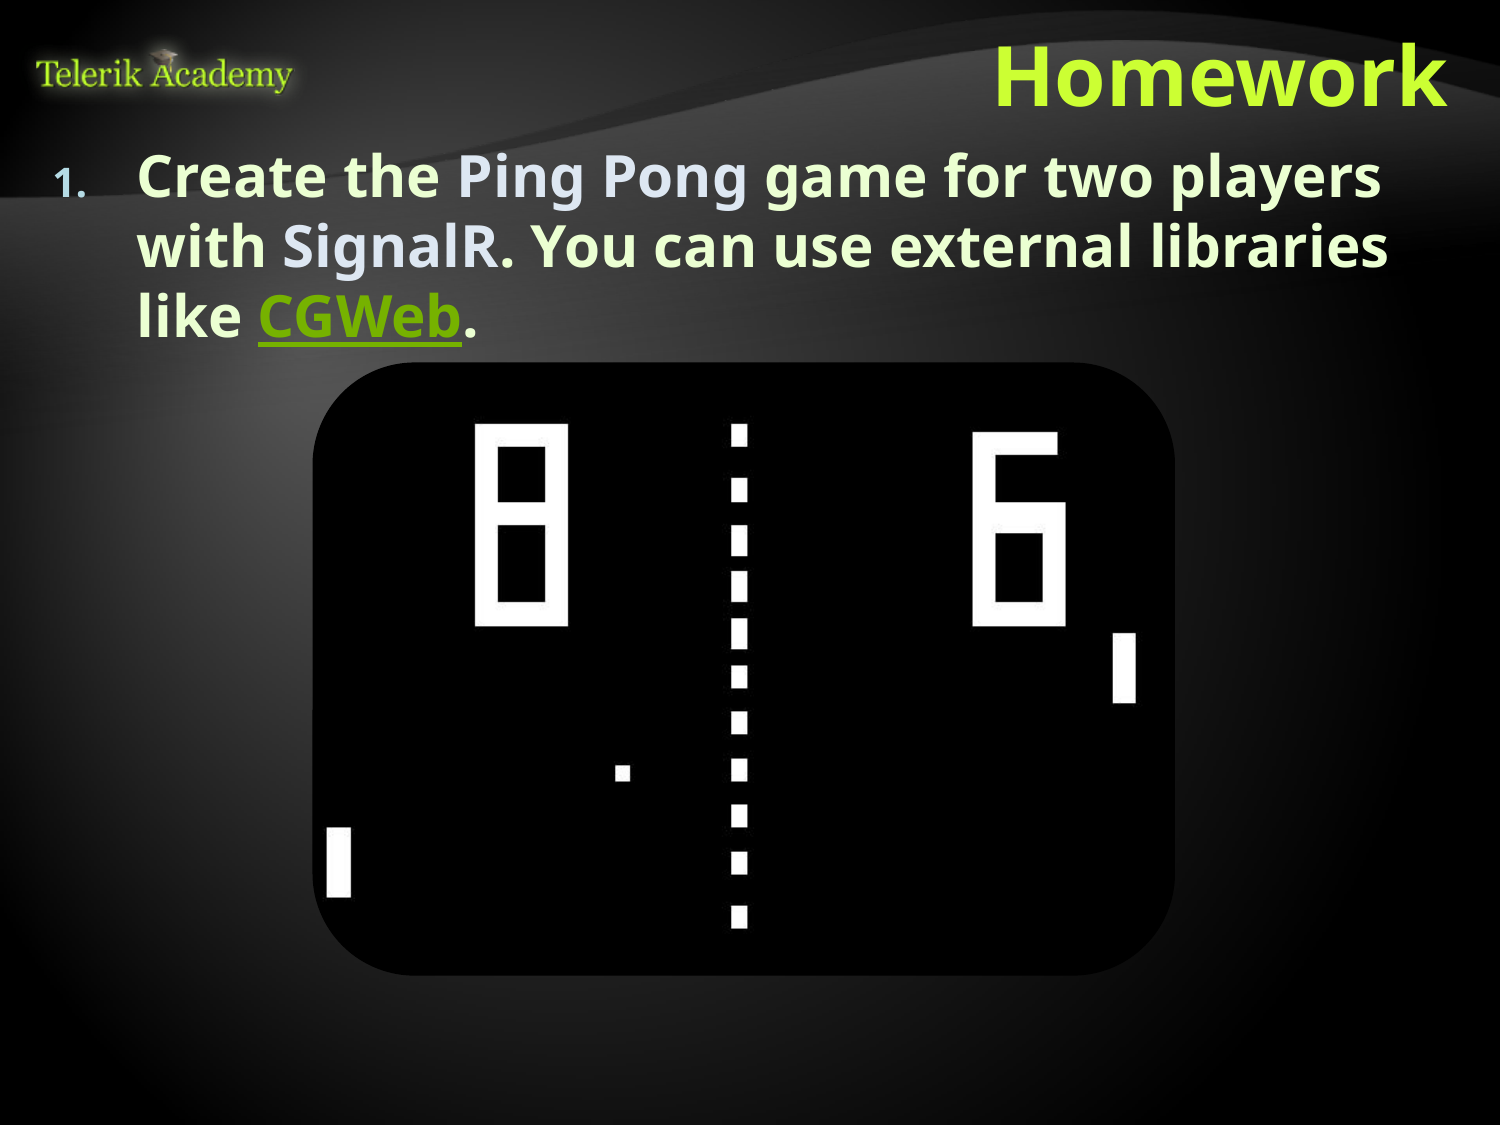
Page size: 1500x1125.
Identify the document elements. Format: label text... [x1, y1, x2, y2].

list Create the Ping Pong game for two players with SignalR. You can use external libraries like CGWeb. [37, 132, 1463, 1083]
title Homework [300, 12, 1463, 132]
picture [0, 0, 1500, 1125]
